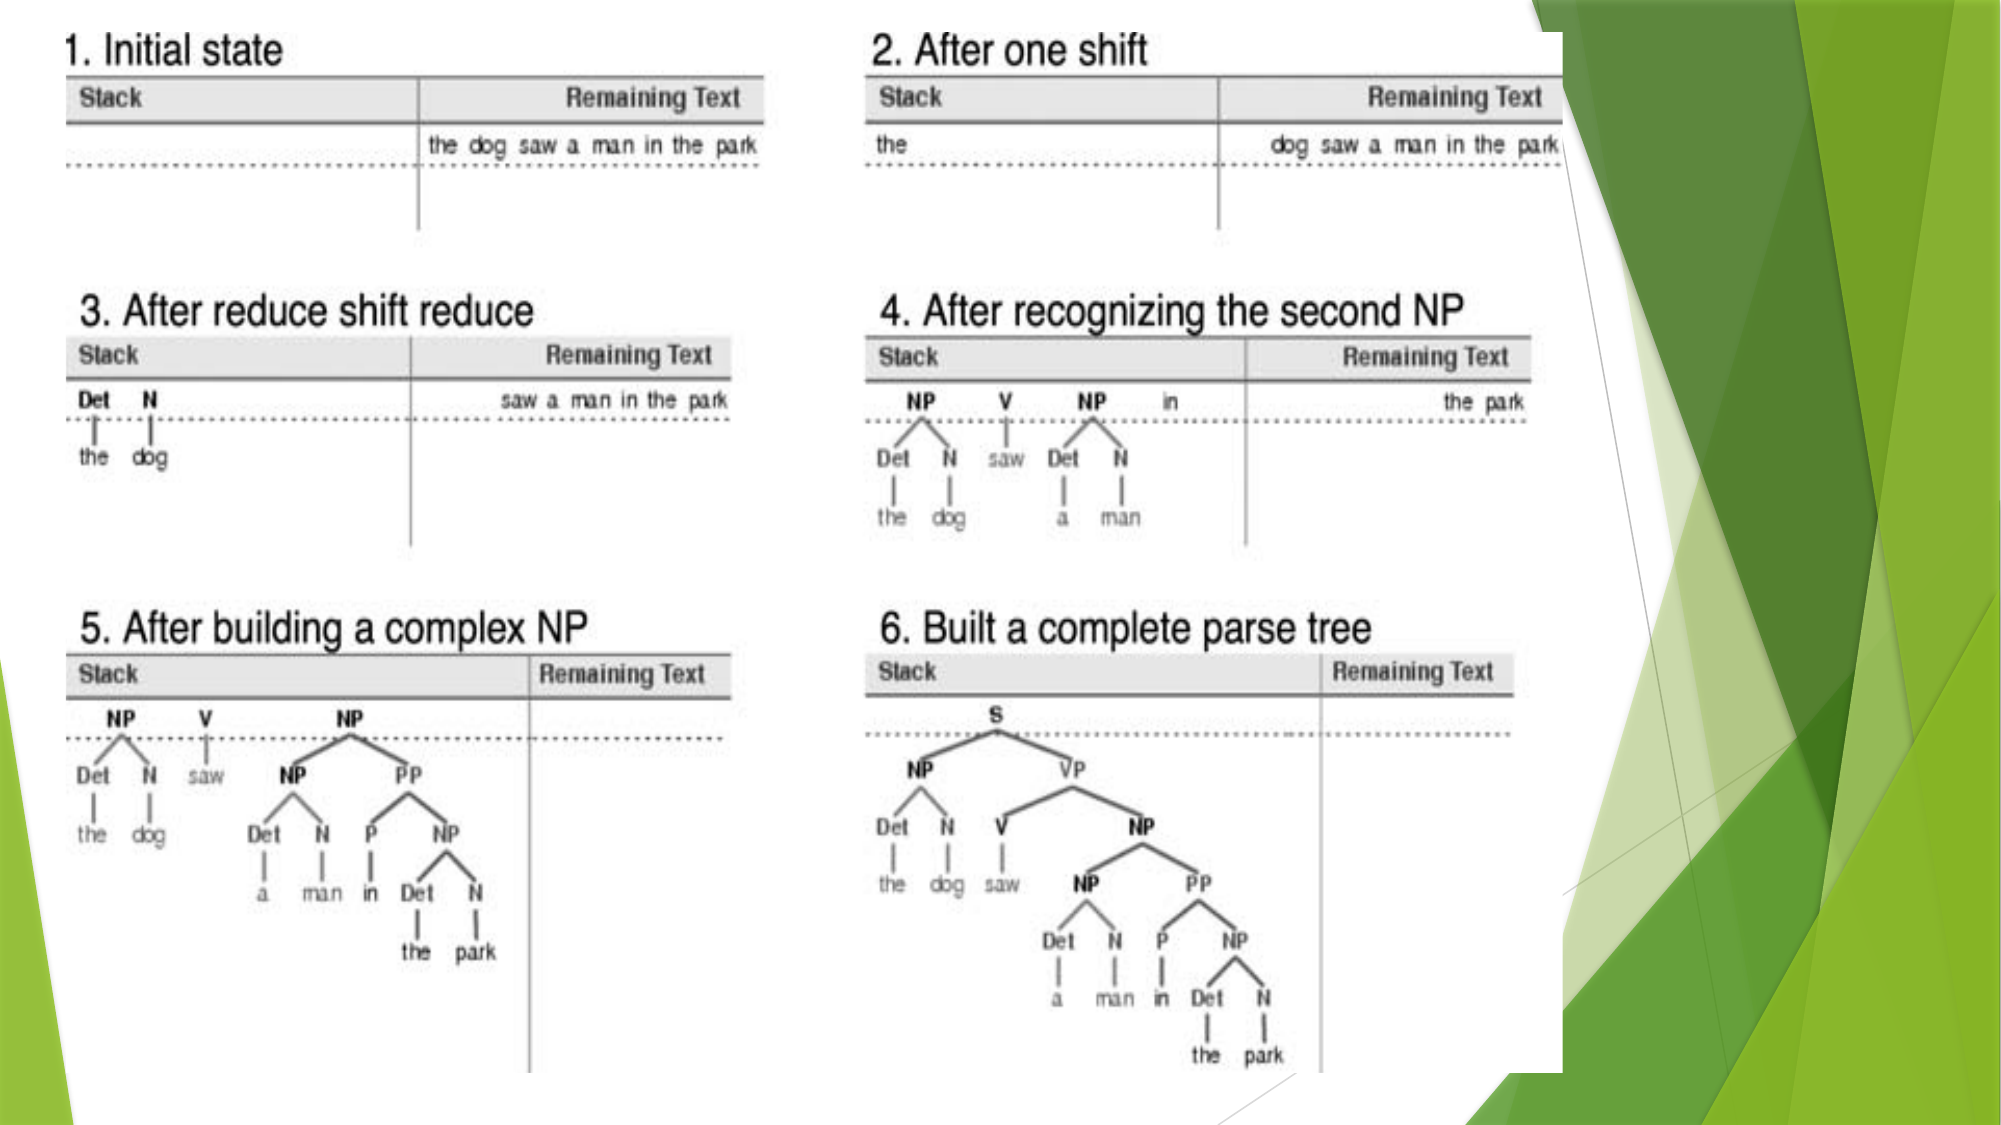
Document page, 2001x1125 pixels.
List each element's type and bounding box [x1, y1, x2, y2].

list [65, 31, 1564, 1074]
